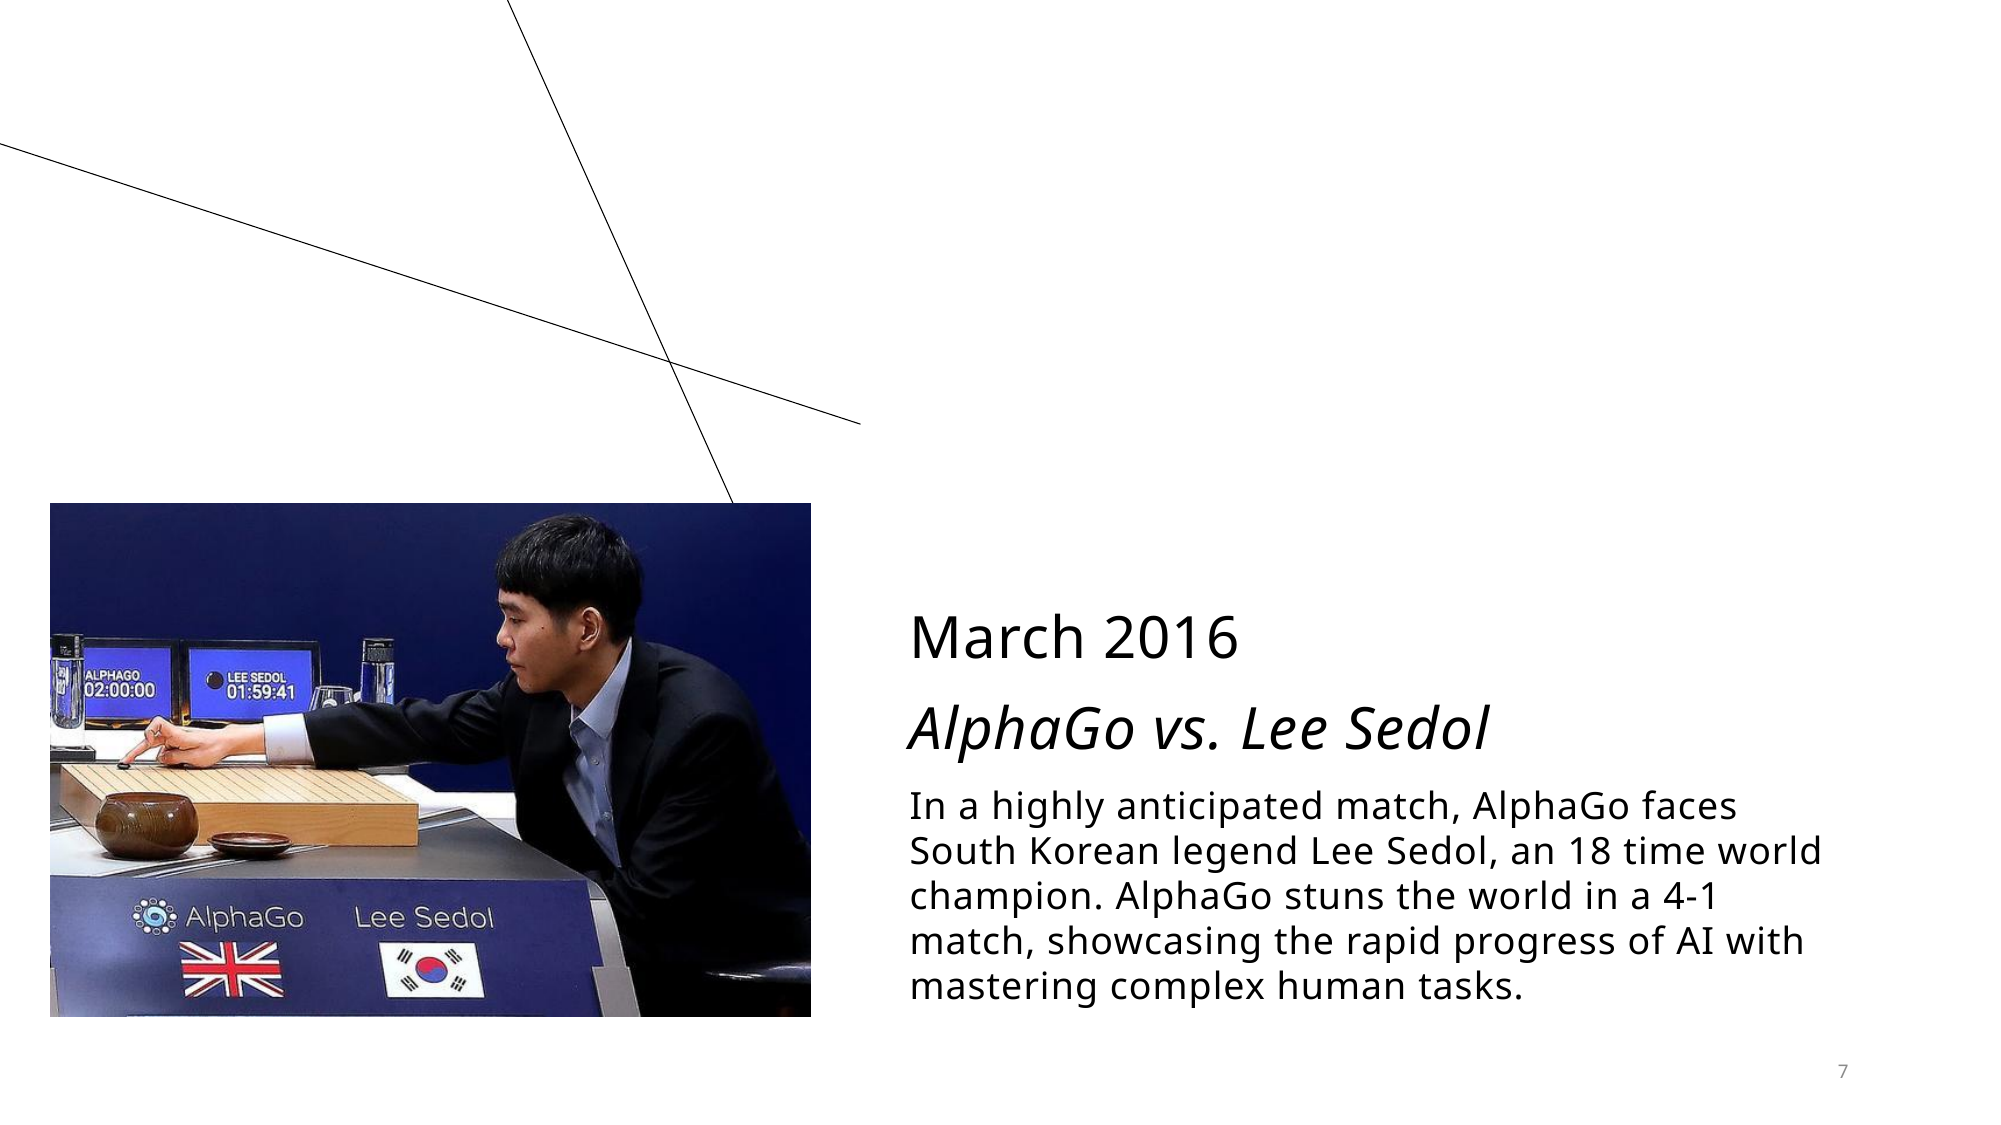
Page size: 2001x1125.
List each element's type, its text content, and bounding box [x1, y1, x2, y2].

list March 2016 AlphaGo vs. Lee Sedol In a highly anticipated match, AlphaGo faces South Korean legend Lee Sedol, an 18 time world champion. AlphaGo stuns the world in a 4-1 match, showcasing the rapid progress of AI with mastering complex human tasks. [894, 600, 1864, 1017]
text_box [0, 143, 861, 425]
picture [50, 503, 811, 1017]
slide_number 7 [1701, 1042, 1864, 1103]
